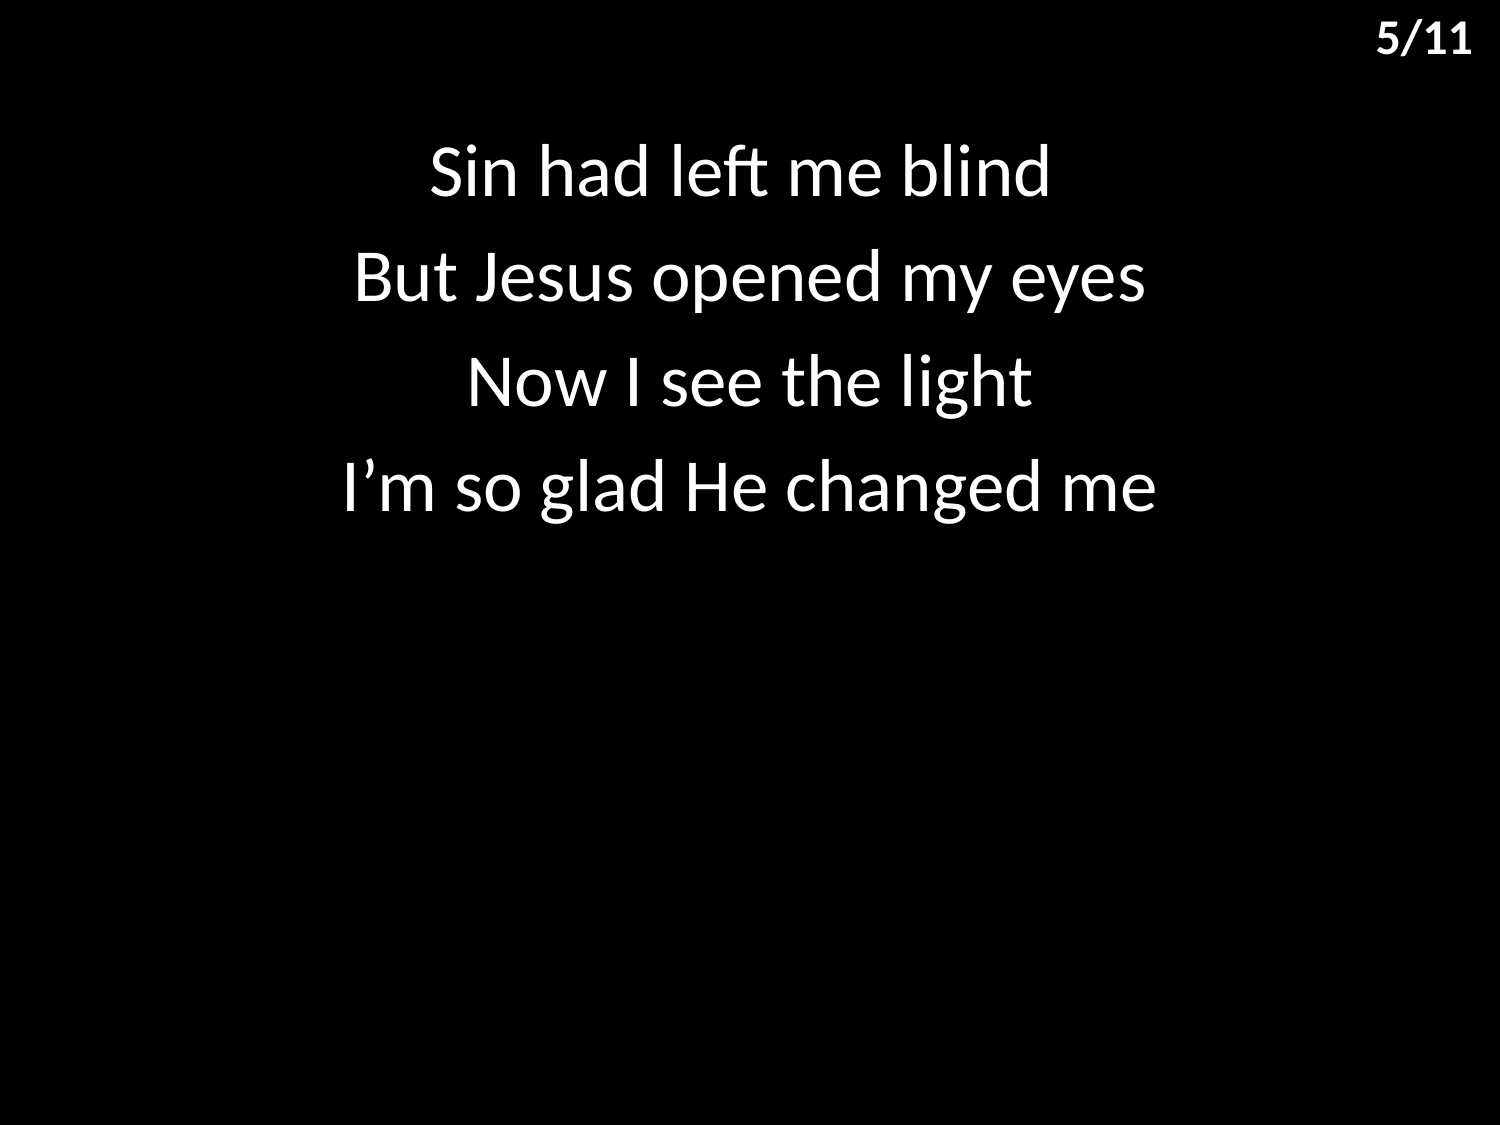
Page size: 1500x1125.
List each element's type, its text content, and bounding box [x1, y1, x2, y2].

text_box 5/11 [1360, 0, 1488, 73]
subtitle Sin had left me blind But Jesus opened my eyes Now I see the light I’m so glad He changed me [41, 113, 1459, 1125]
